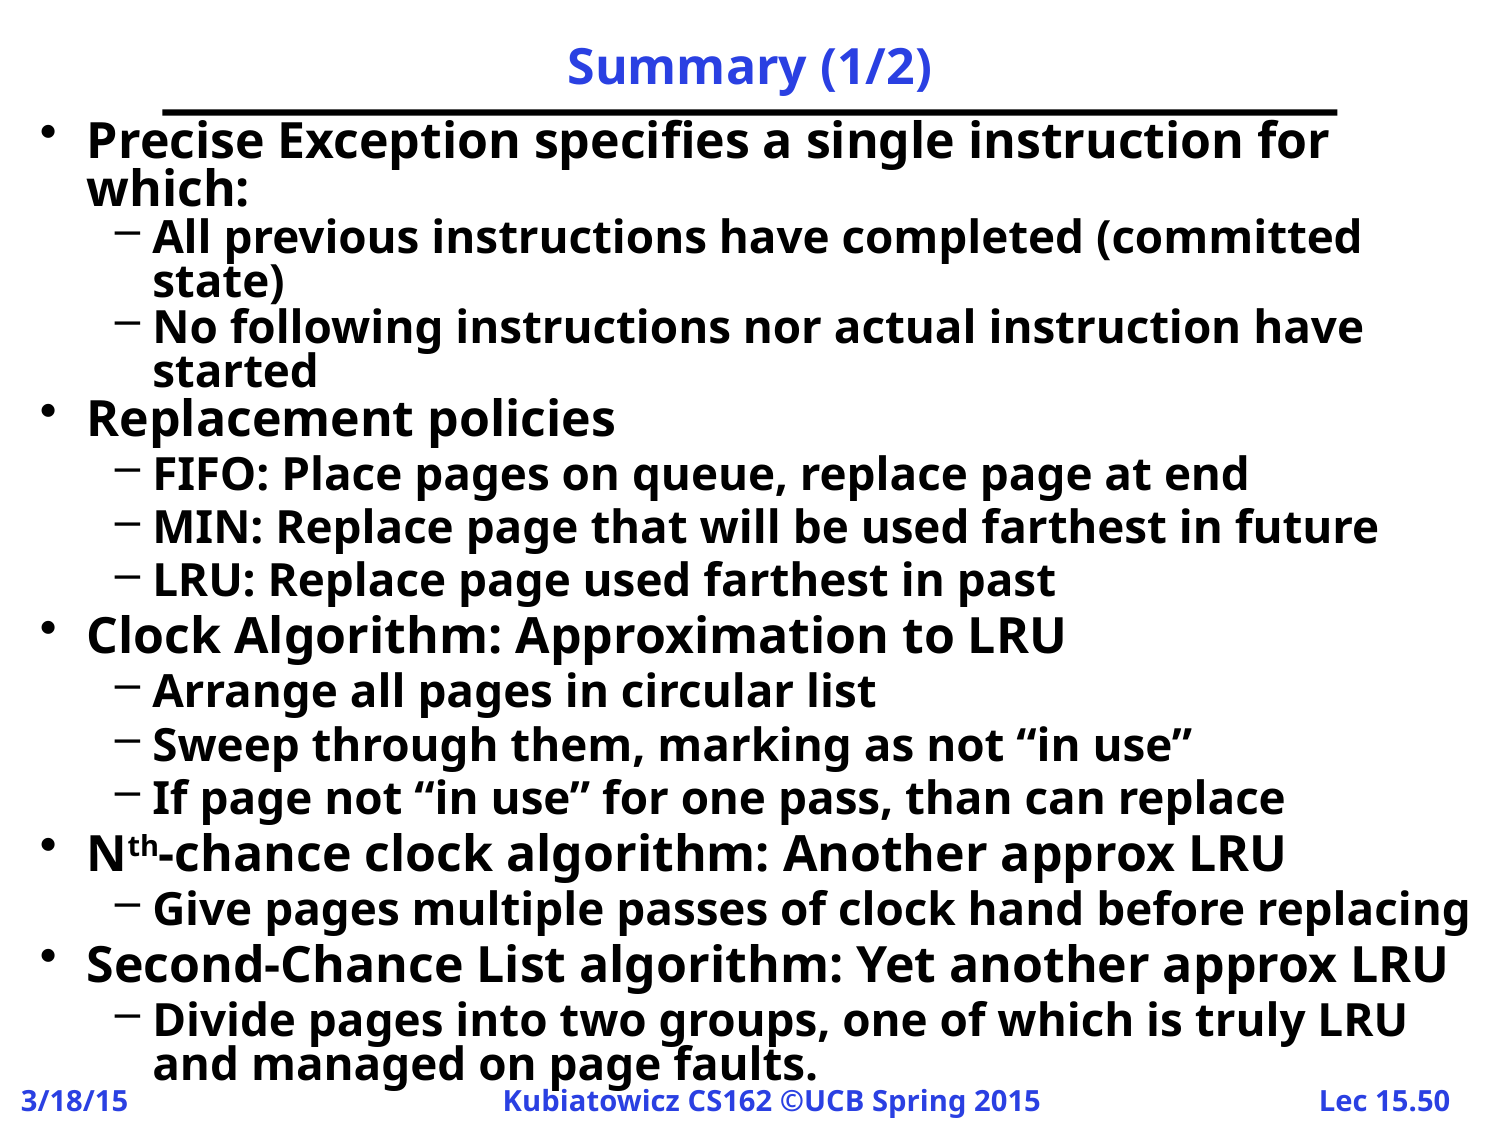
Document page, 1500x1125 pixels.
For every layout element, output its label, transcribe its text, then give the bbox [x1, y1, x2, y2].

title Summary (1/2) [162, 24, 1338, 112]
list Precise Exception specifies a single instruction for which: All previous instructions have completed (committed state) No following instructions nor actual instruction have started Replacement policies FIFO: Place pages on queue, replace page at end MIN: Replace page that will be used farthest in future LRU: Replace page used farthest in past Clock Algorithm: Approximation to LRU Arrange all pages in circular list Sweep through them, marking as not “in use” If page not “in use” for one pass, than can replace Nth-chance clock algorithm: Another approx LRU Give pages multiple passes of clock hand before replacing Second-Chance List algorithm: Yet another approx LRU Divide pages into two groups, one of which is truly LRU and managed on page faults. [24, 112, 1488, 1088]
